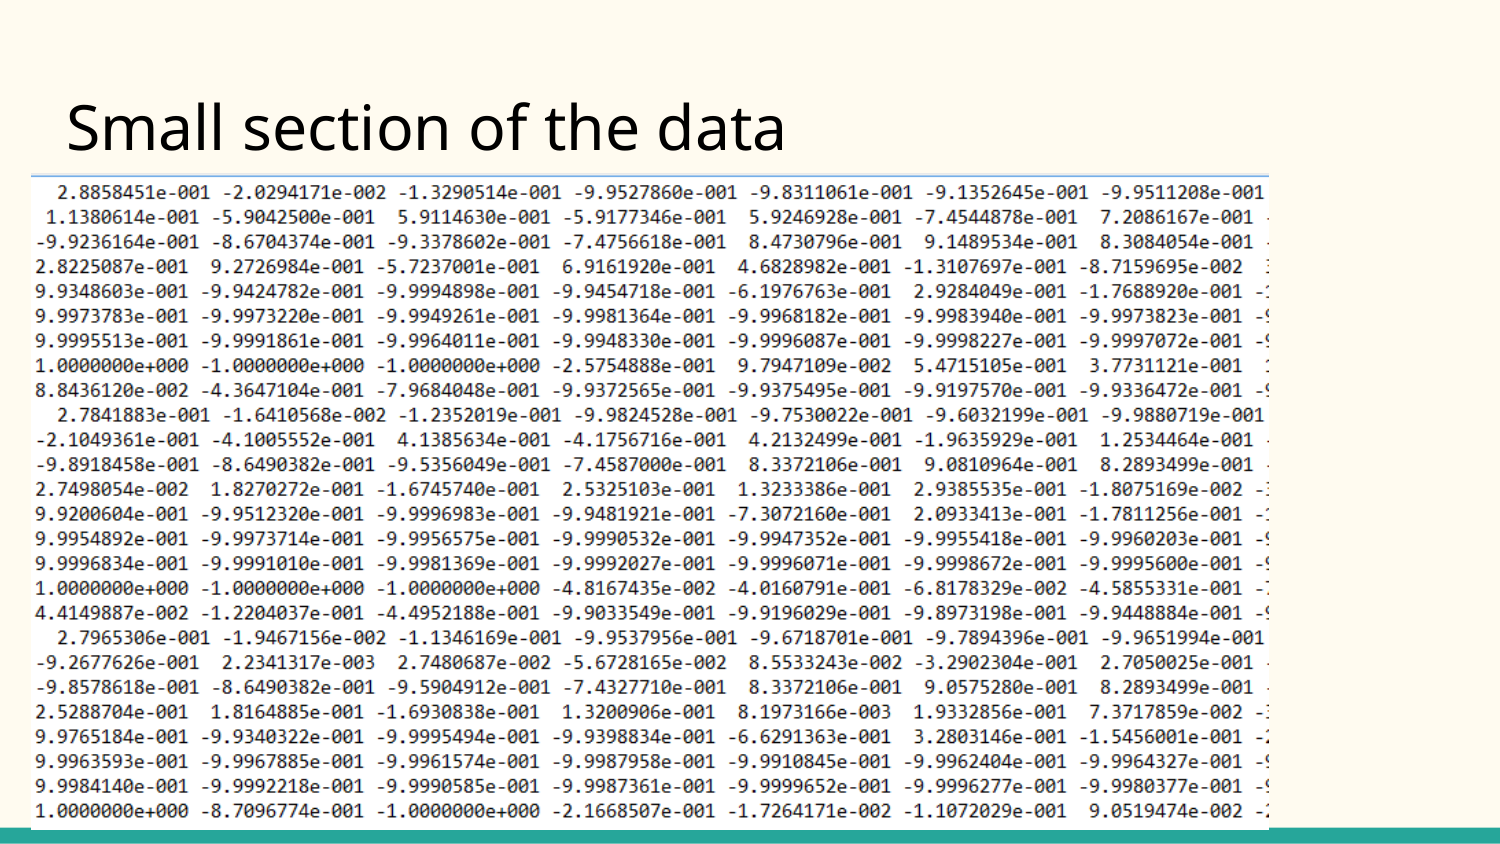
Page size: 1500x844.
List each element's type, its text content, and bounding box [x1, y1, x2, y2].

picture [31, 173, 1269, 830]
title Small section of the data [51, 72, 1449, 174]
